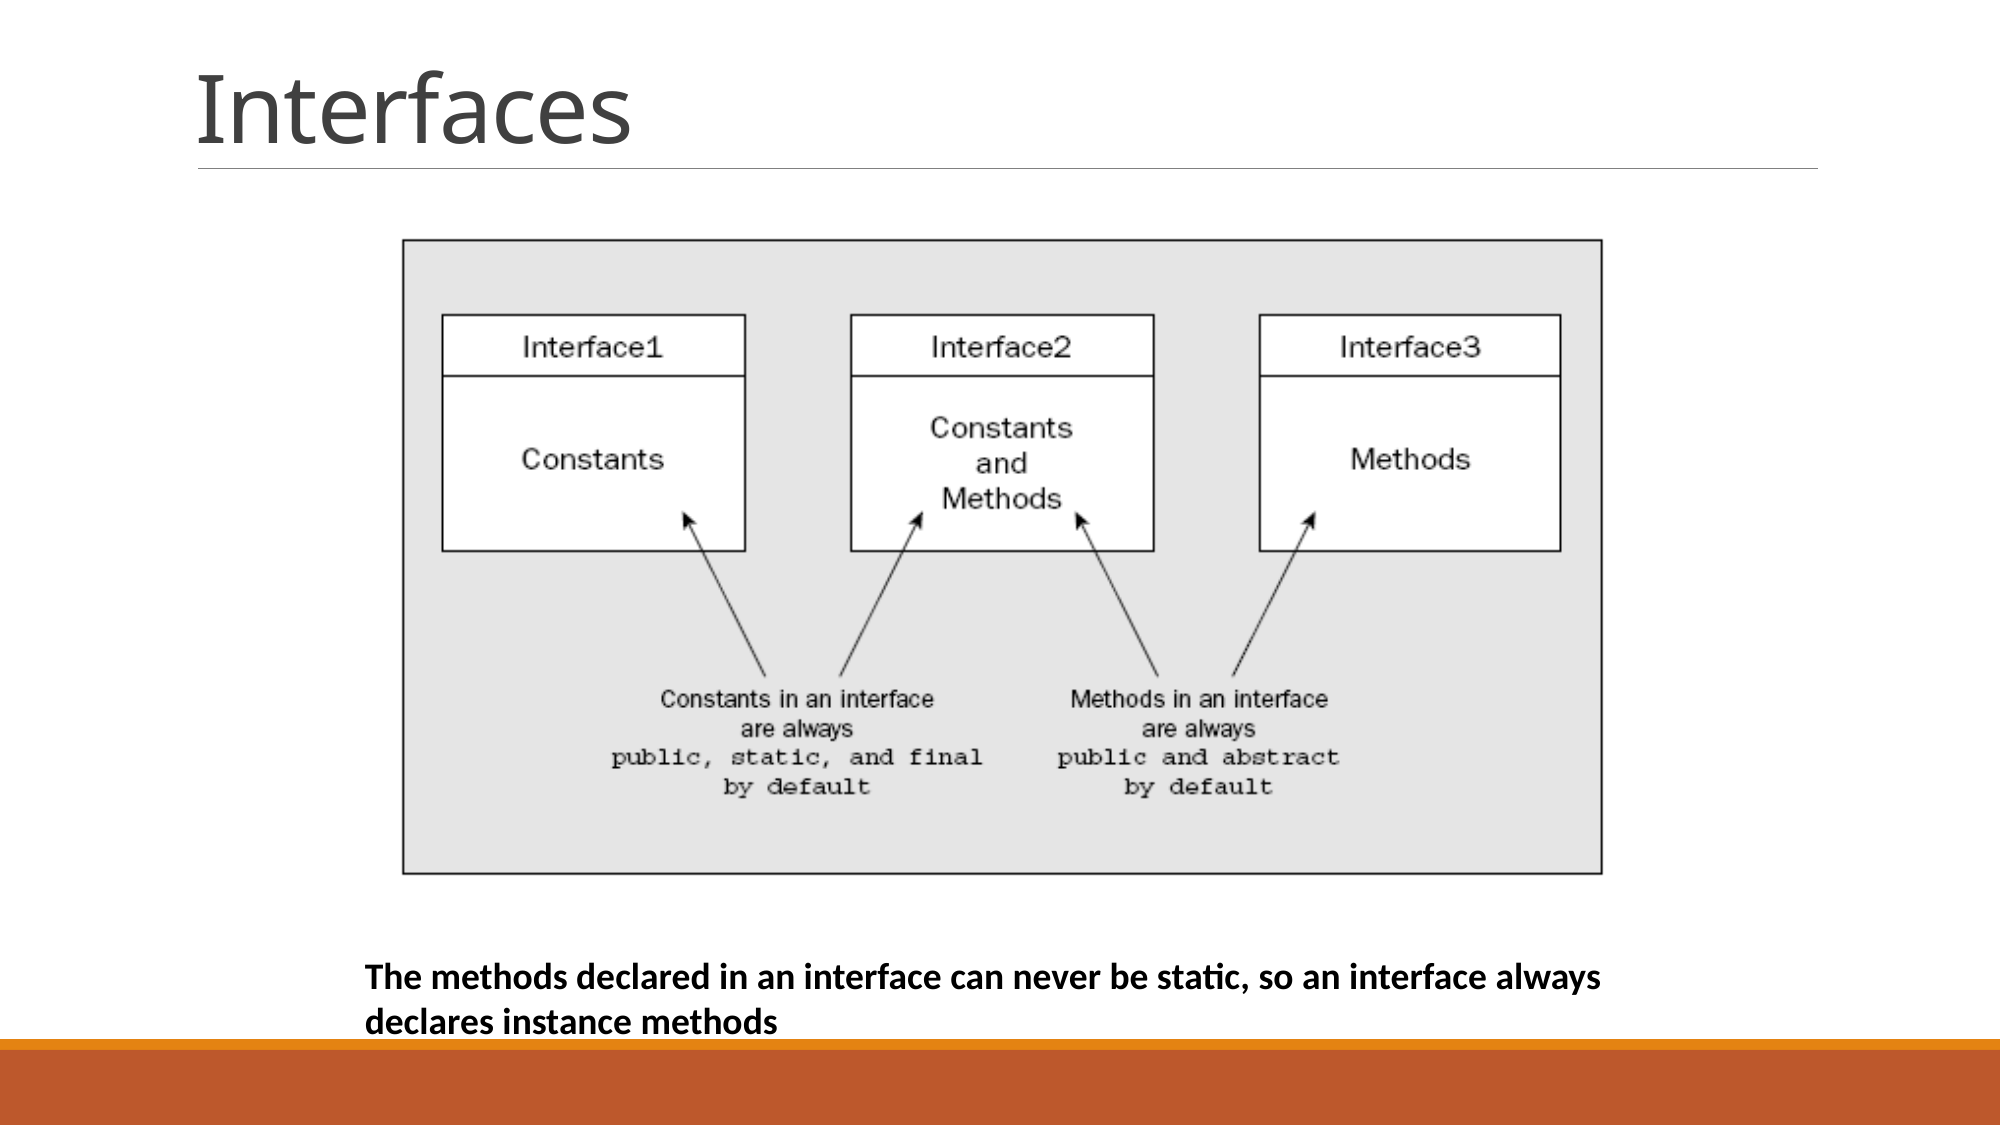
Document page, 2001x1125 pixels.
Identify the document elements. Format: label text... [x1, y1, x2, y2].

text_box The methods declared in an interface can never be static, so an interface always declares instance methods [349, 944, 1688, 1050]
picture [386, 224, 1613, 889]
title Interfaces [180, 58, 1830, 171]
